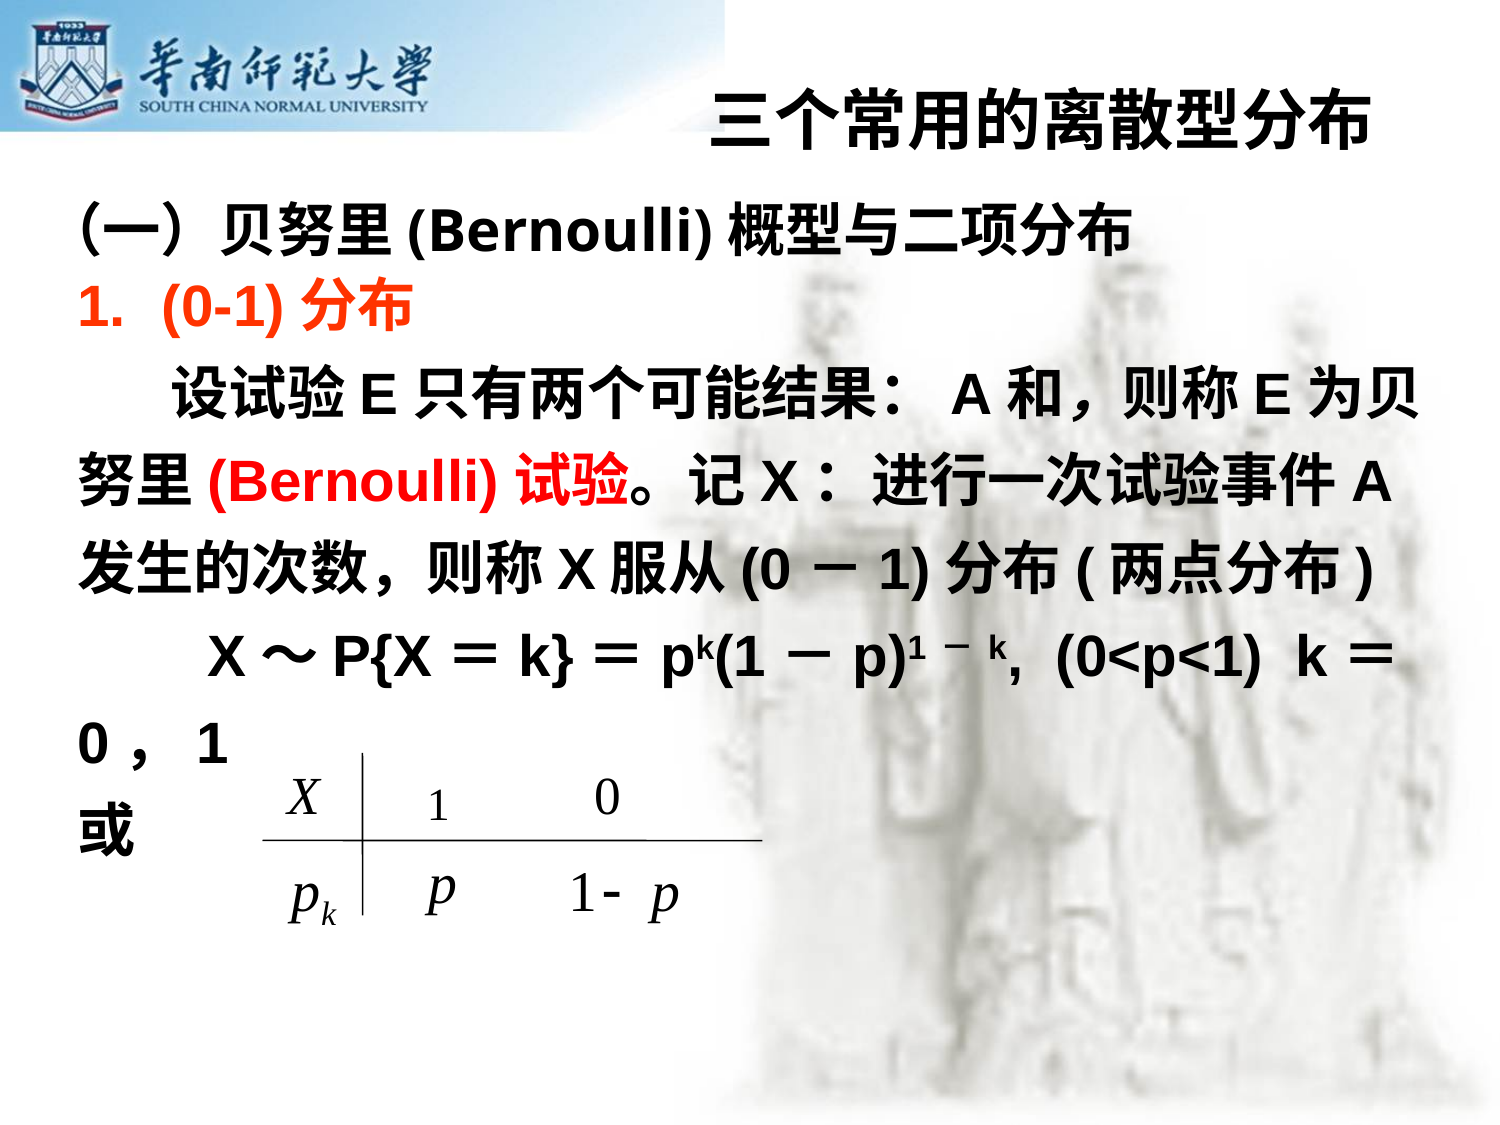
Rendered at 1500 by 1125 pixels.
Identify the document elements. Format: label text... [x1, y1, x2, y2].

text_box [587, 765, 633, 829]
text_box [274, 765, 338, 824]
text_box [424, 777, 452, 829]
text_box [412, 865, 471, 929]
title 三个常用的离散型分布 （一）贝努里(Bernoulli)概型与二项分布 [29, 30, 1450, 256]
picture [0, 0, 1500, 1125]
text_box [566, 858, 692, 936]
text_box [274, 852, 349, 941]
